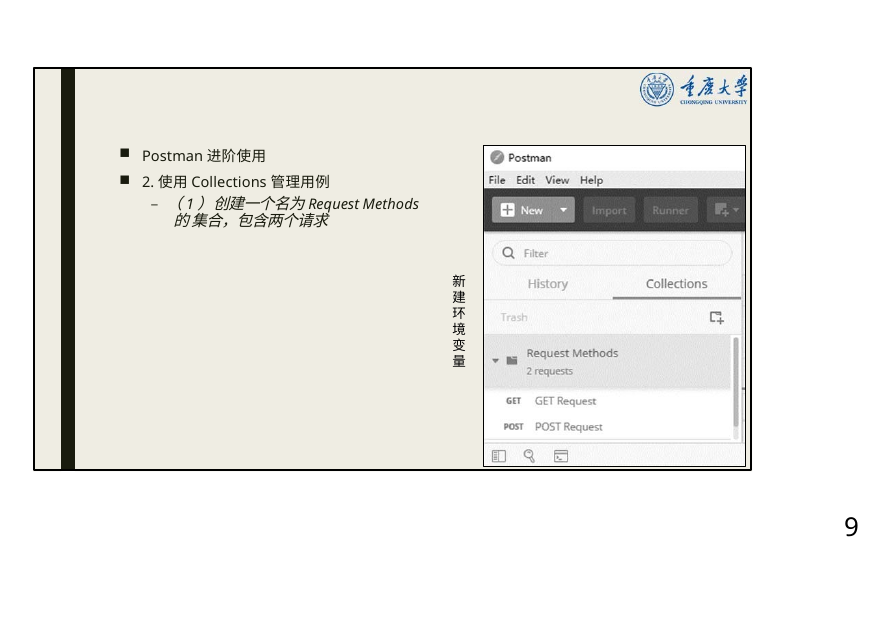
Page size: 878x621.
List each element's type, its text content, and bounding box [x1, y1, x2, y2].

text_box 9 [842, 507, 861, 542]
text_box [34, 67, 752, 471]
